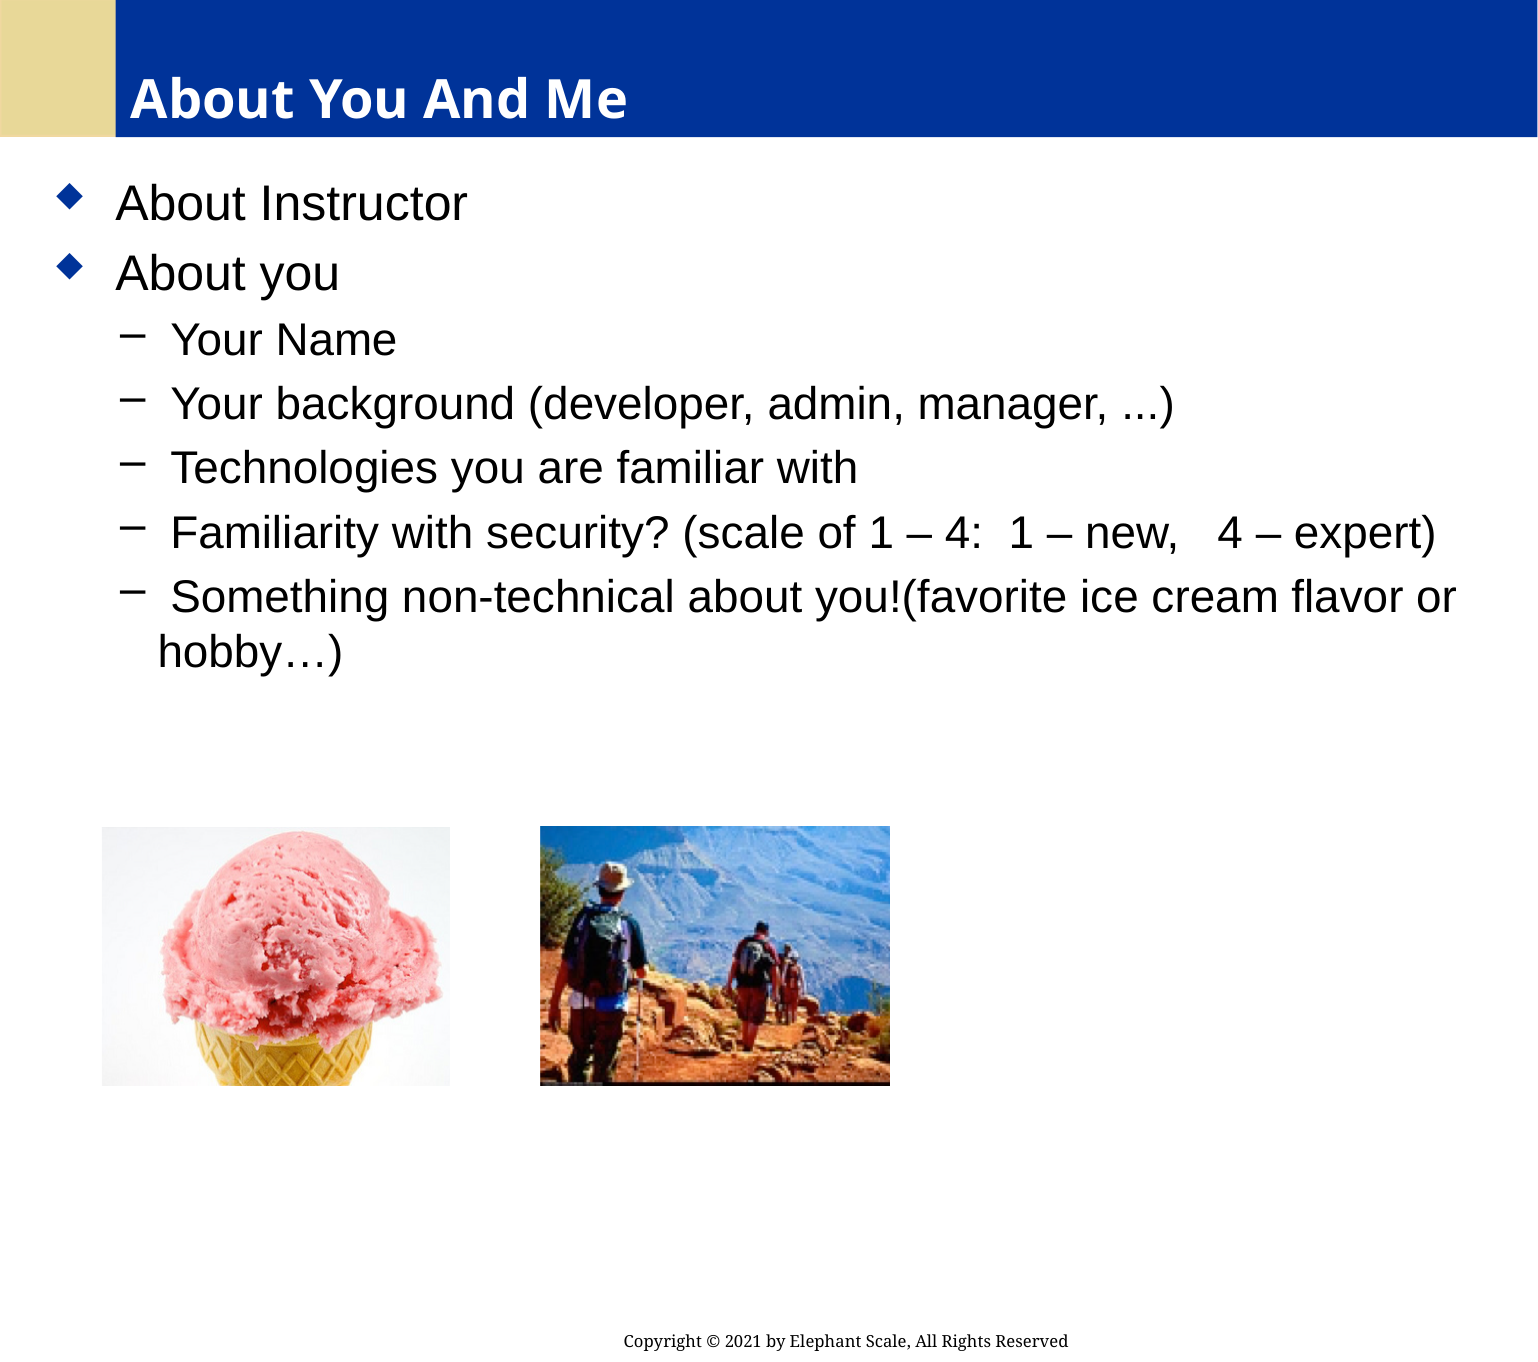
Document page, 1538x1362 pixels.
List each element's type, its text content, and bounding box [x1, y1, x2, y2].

picture [0, 0, 115, 137]
title About You And Me [115, 0, 1538, 138]
list About Instructor About you Your Name Your background (developer, admin, manager, ...) Technologies you are familiar with Familiarity with security? (scale of 1 – 4: 1 – new, 4 – expert) Something non-technical about you!(favorite ice cream flavor or hobby…) [38, 162, 1500, 1284]
picture [539, 826, 890, 1087]
text_box Copyright © 2021 by Elephant Scale, All Rights Reserved [608, 1322, 1085, 1358]
picture [100, 826, 451, 1087]
